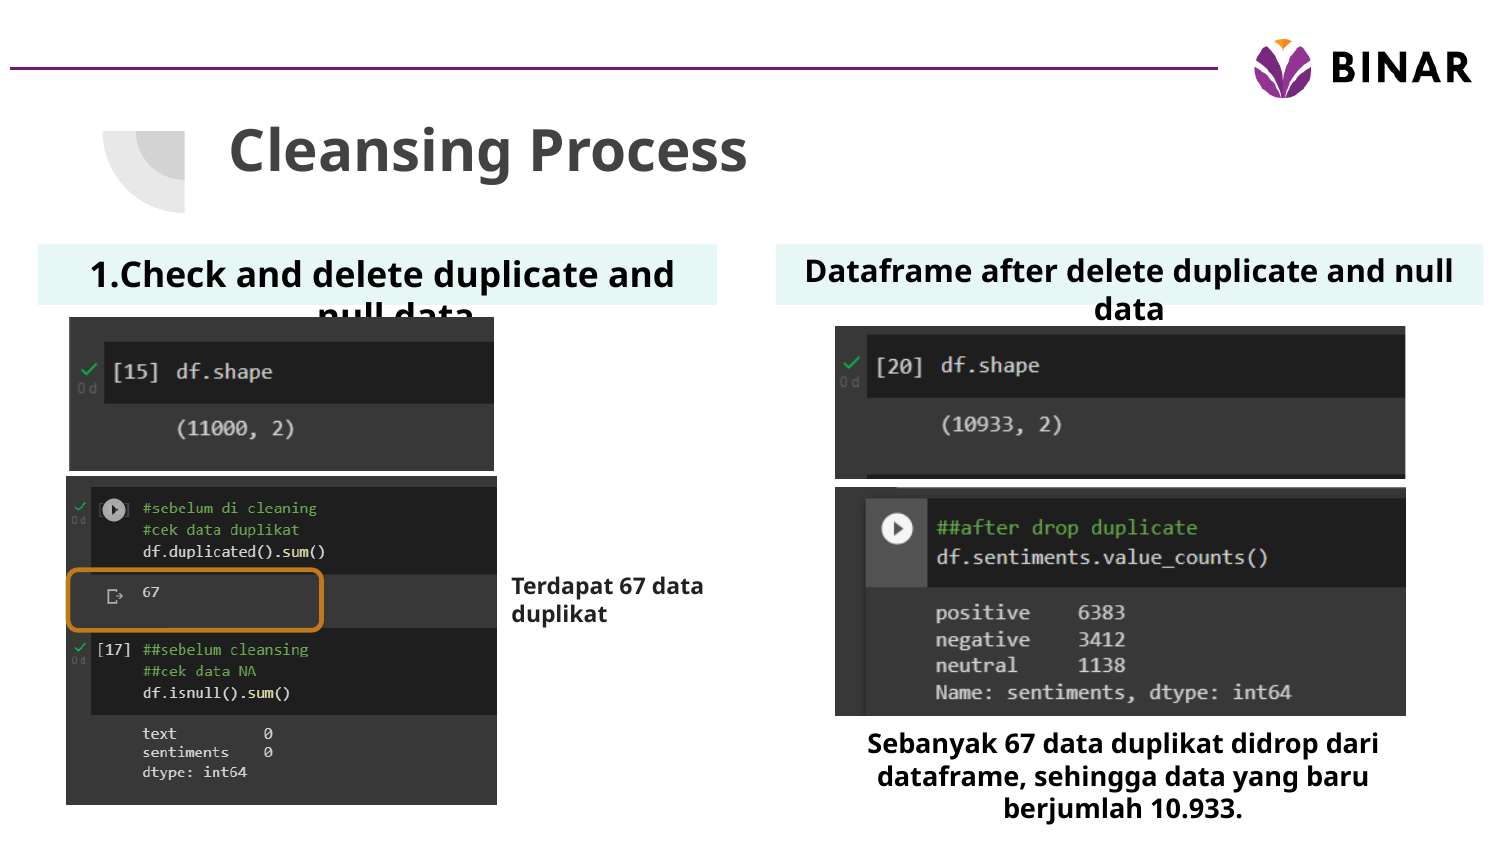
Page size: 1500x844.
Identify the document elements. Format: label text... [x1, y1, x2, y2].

picture [834, 486, 1406, 716]
picture [69, 317, 495, 471]
text_box Check and delete duplicate and null data [37, 244, 717, 305]
text_box Terdapat 67 data duplikat [501, 557, 750, 642]
text_box Dataframe after delete duplicate and null data [775, 244, 1484, 305]
picture [834, 325, 1406, 480]
text_box Sebanyak 67 data duplikat didrop dari dataframe, sehingga data yang baru berjumlah 10.933. [813, 711, 1434, 839]
picture [1254, 39, 1472, 98]
picture [66, 476, 497, 806]
title Cleansing Process [213, 98, 1368, 263]
